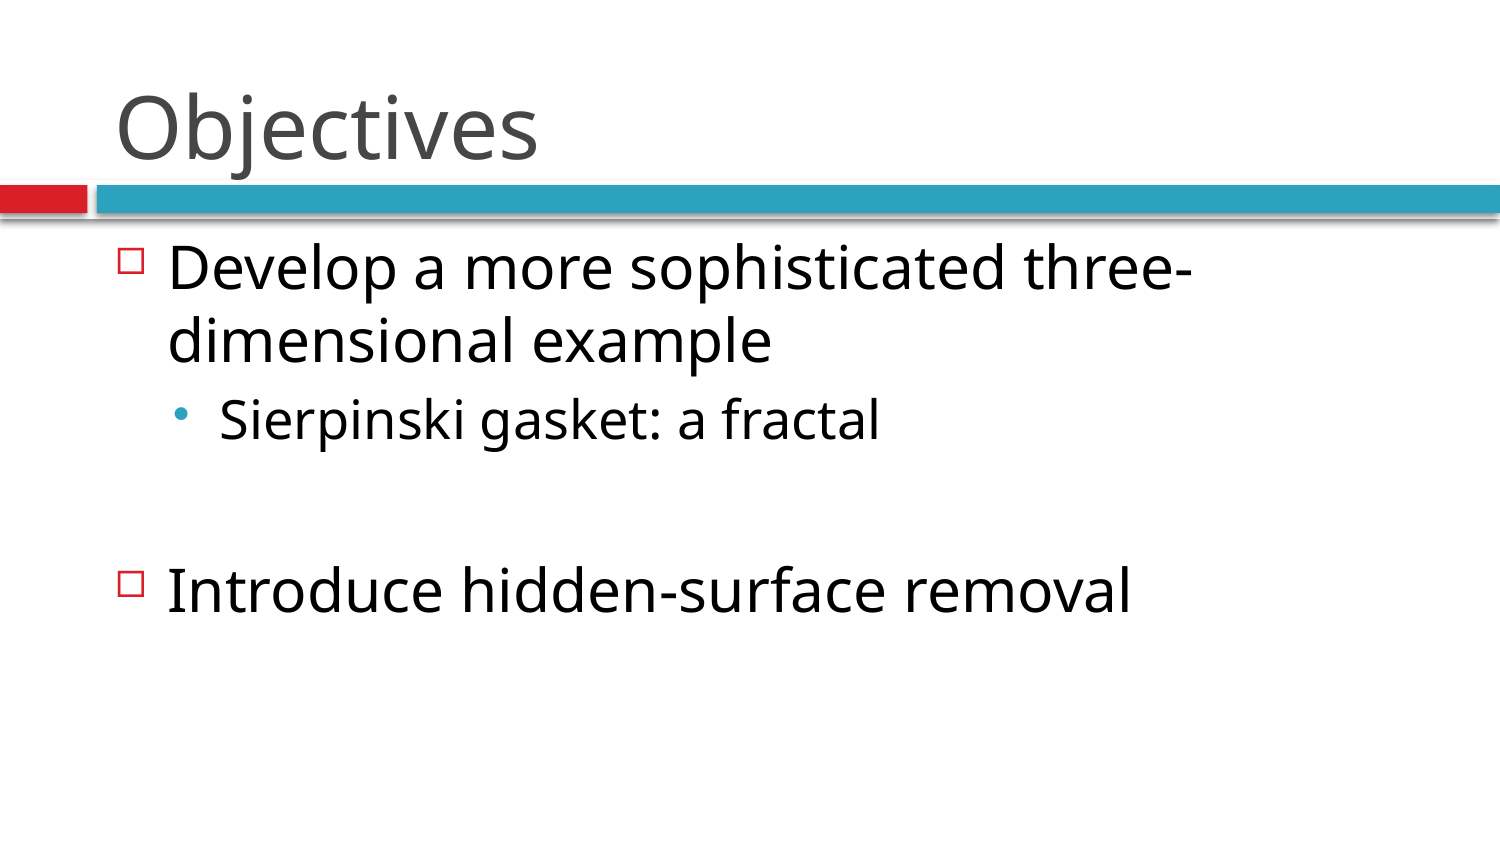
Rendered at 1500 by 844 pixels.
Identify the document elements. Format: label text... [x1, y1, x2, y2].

title Objectives [99, 19, 1438, 185]
list Develop a more sophisticated three-dimensional example Sierpinski gasket: a fractal Introduce hidden-surface removal [99, 221, 1438, 760]
